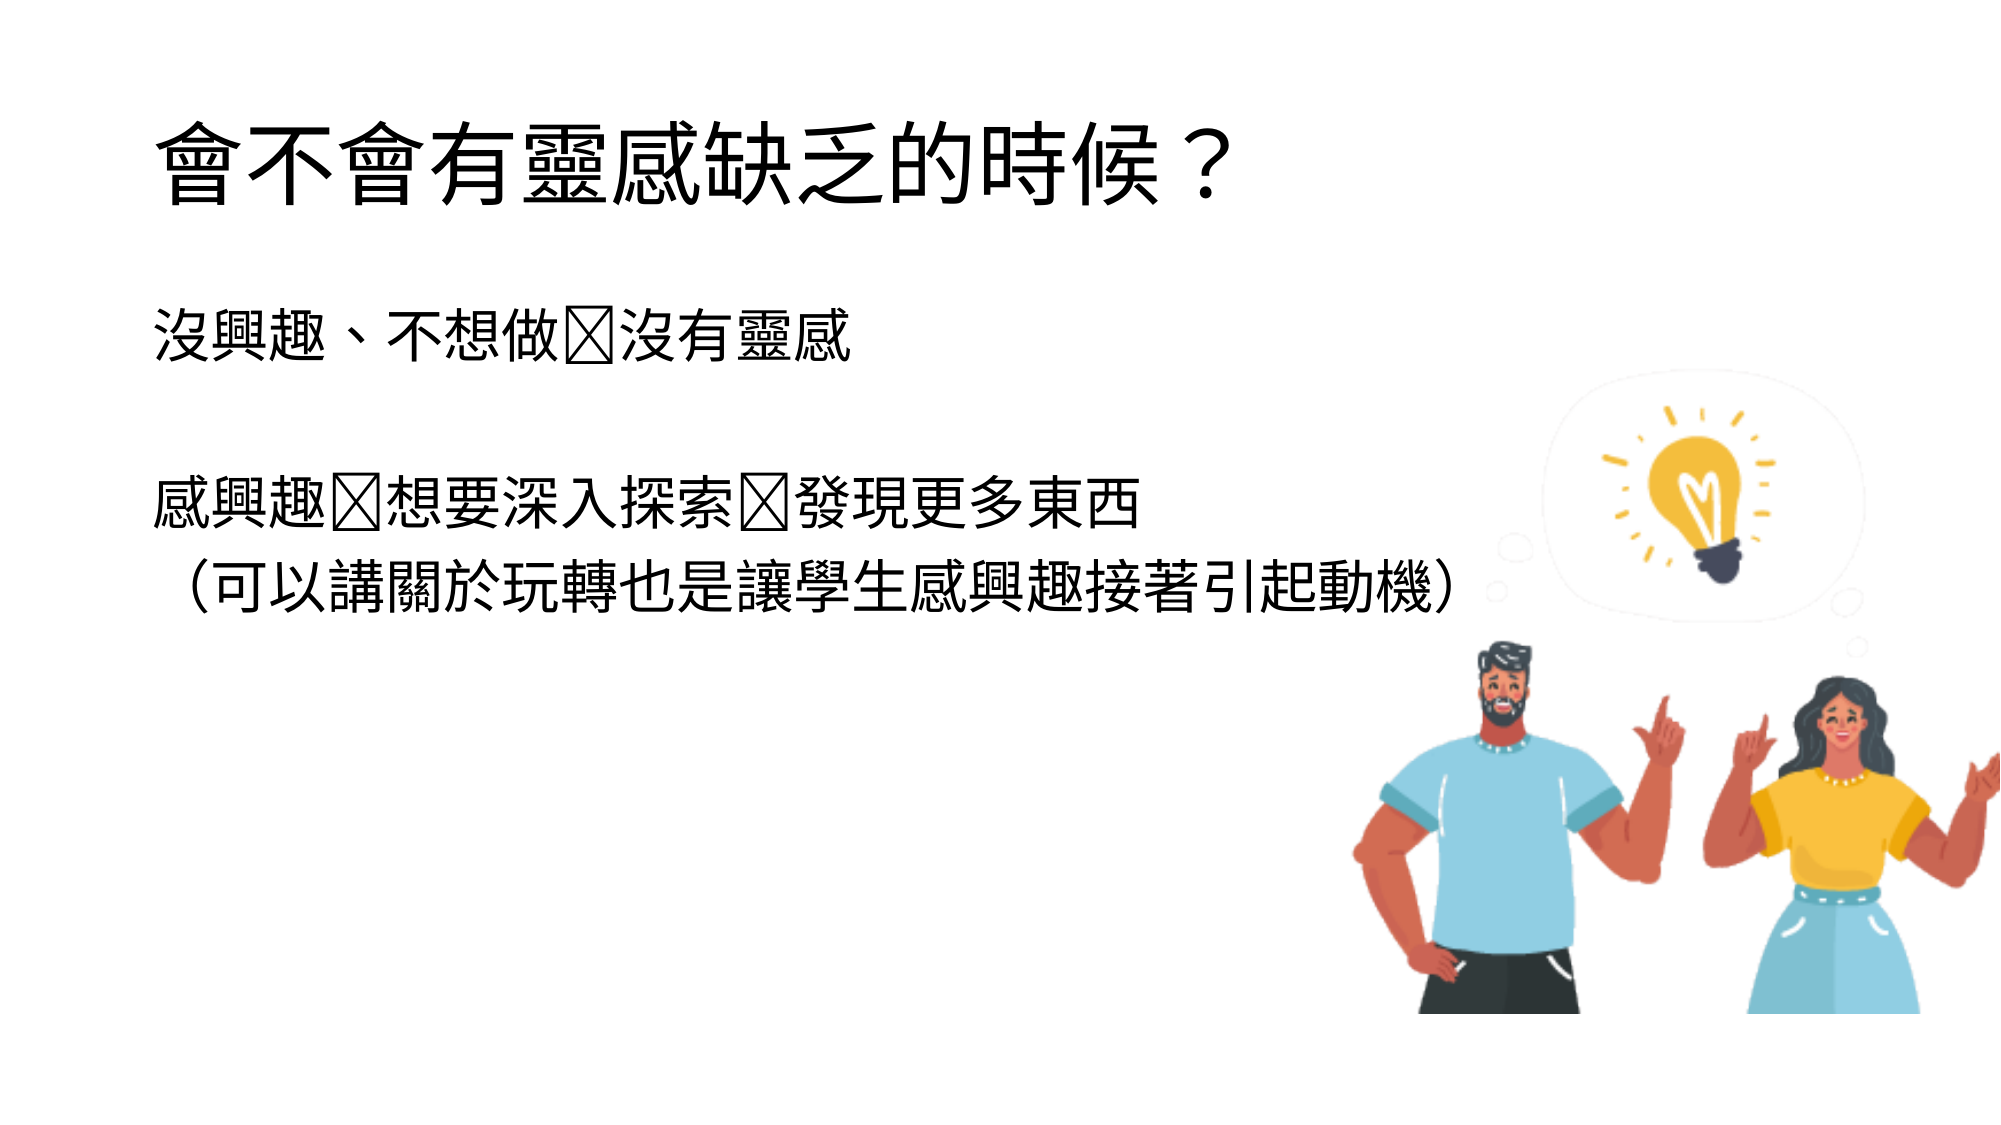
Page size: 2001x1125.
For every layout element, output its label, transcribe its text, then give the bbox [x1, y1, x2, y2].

picture [971, 324, 2000, 1014]
title 會不會有靈感缺乏的時候？ [137, 59, 1863, 278]
list 沒興趣、不想做沒有靈感 感興趣想要深入探索發現更多東西 （可以講關於玩轉也是讓學生感興趣接著引起動機） [137, 299, 1863, 1014]
